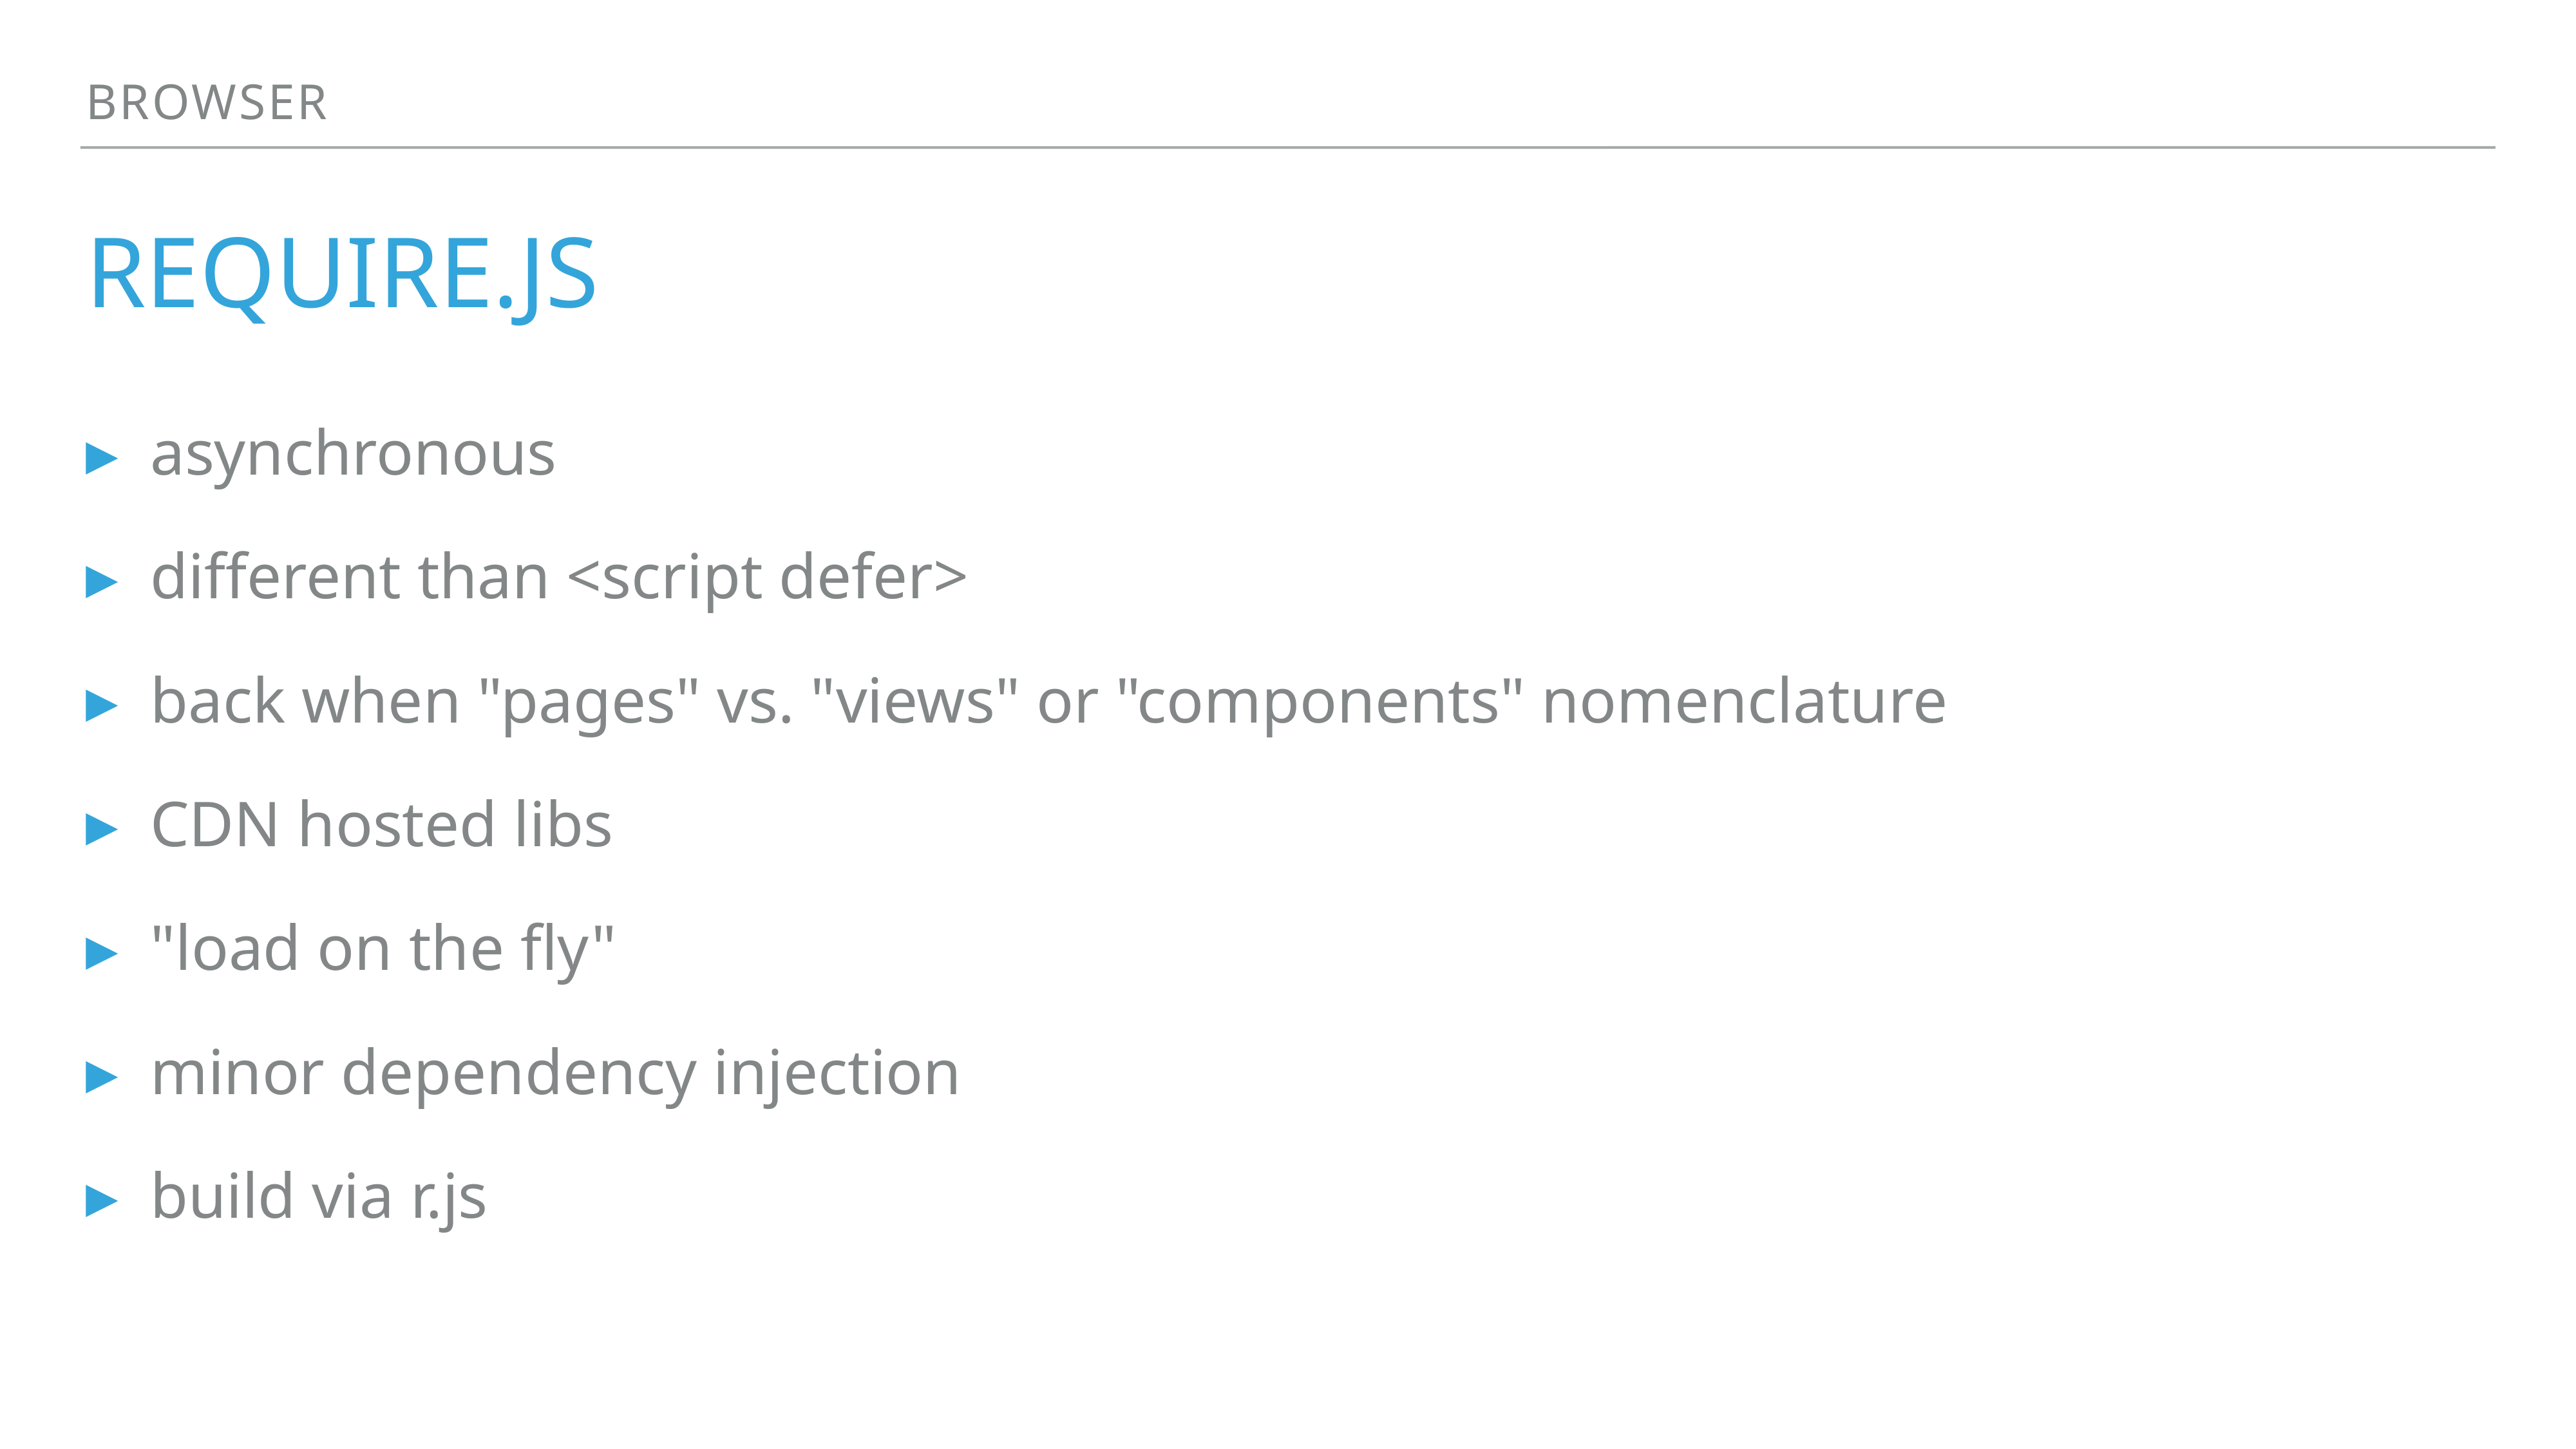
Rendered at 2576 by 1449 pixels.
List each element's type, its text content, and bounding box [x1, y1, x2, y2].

list asynchronous different than <script defer> back when "pages" vs. "views" or "components" nomenclature CDN hosted libs "load on the fly" minor dependency injection build via r.js [80, 407, 2496, 1316]
list Browser [80, 66, 2295, 135]
title Require.js [80, 227, 2496, 336]
